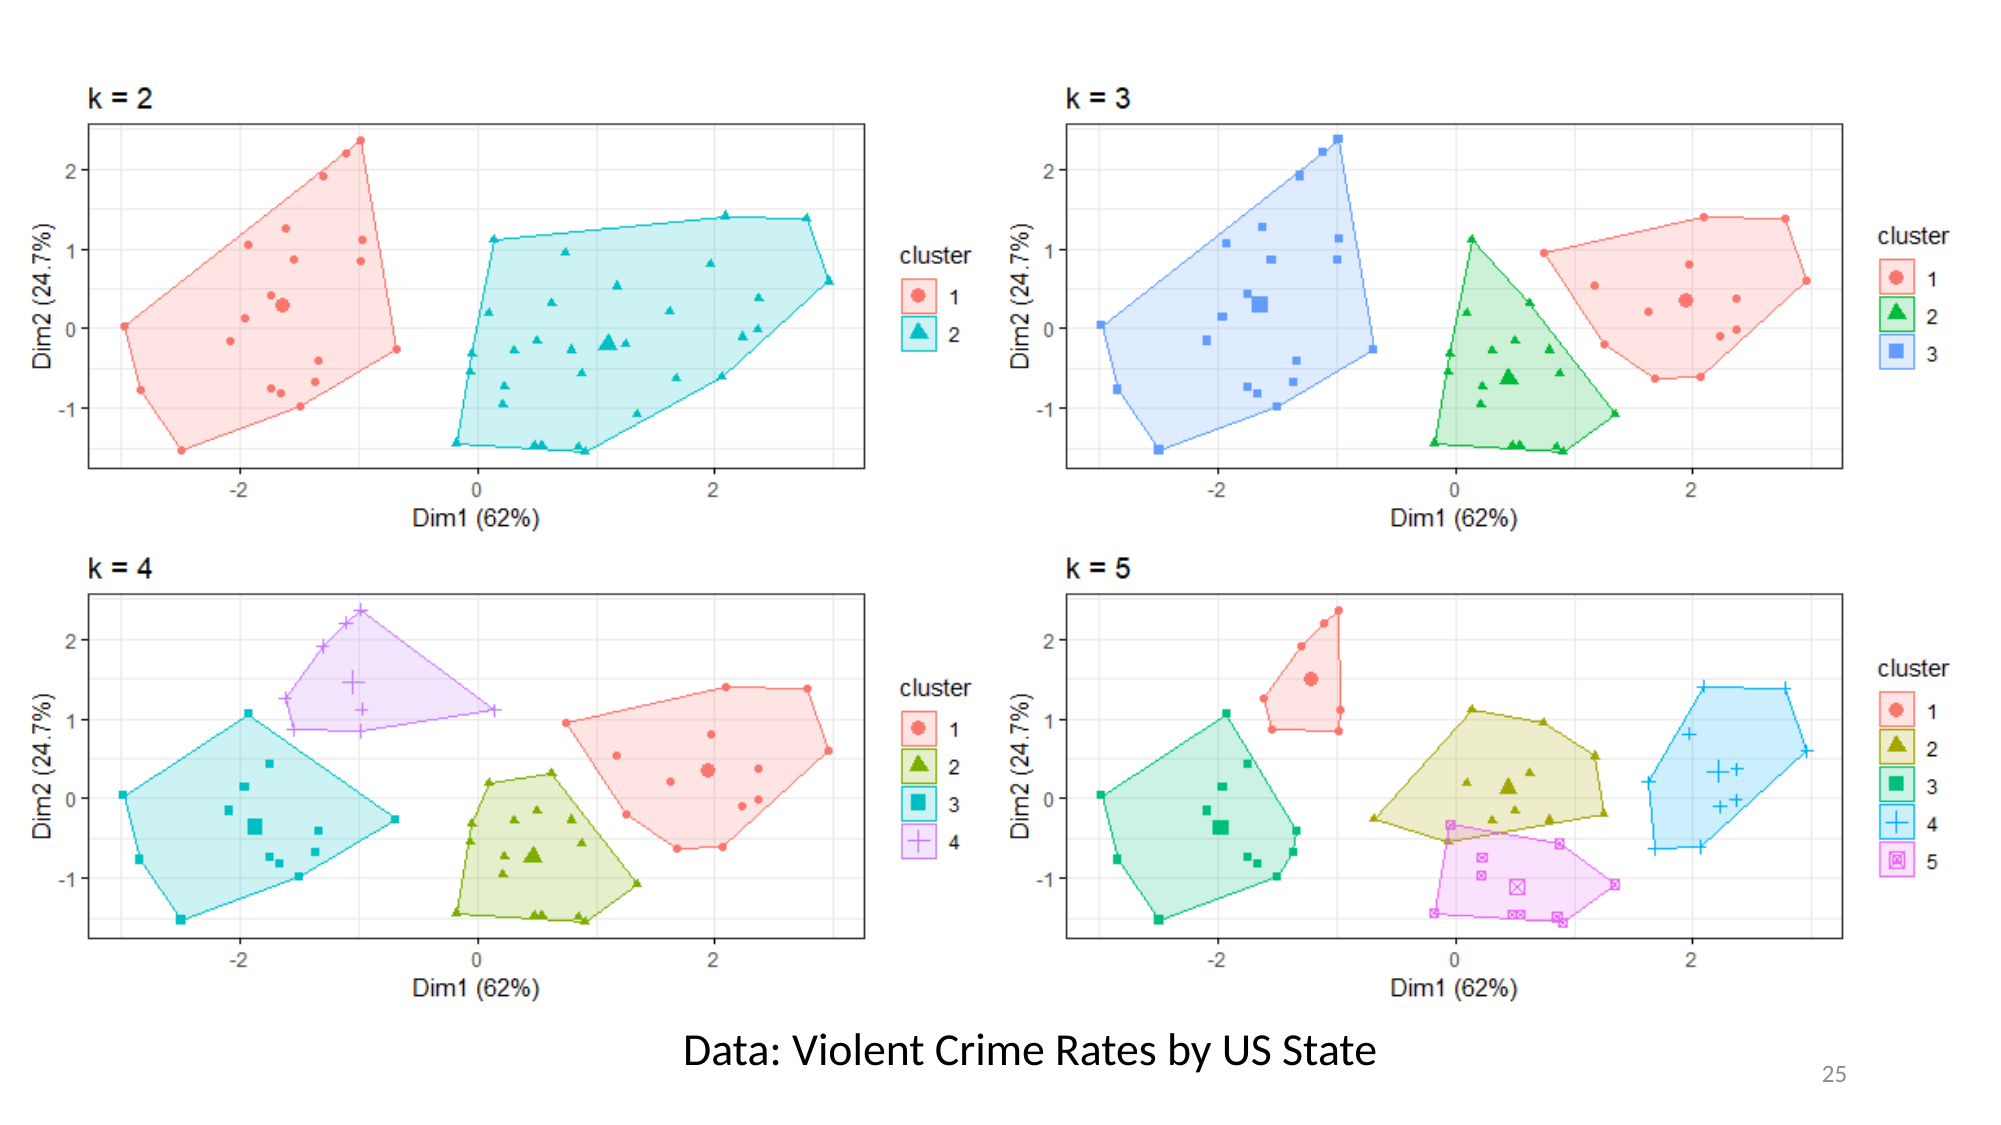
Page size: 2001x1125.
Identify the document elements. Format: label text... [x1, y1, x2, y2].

picture [18, 73, 1974, 1013]
slide_number 25 [1412, 1042, 1863, 1103]
text_box Data: Violent Crime Rates by US State [668, 1013, 1393, 1083]
